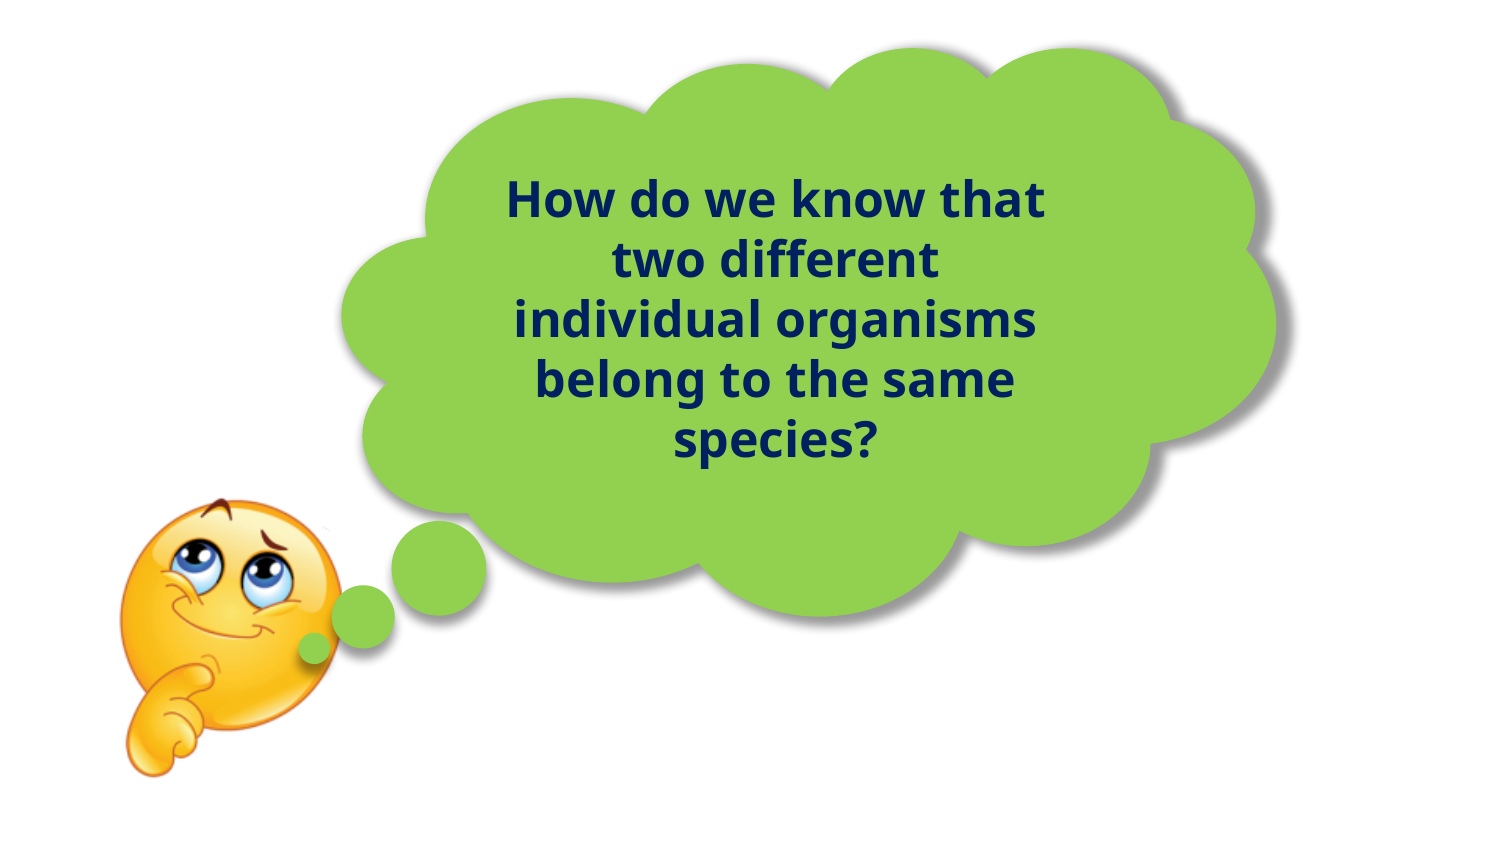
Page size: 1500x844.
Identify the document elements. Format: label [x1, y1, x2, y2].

text_box [112, 46, 1276, 791]
